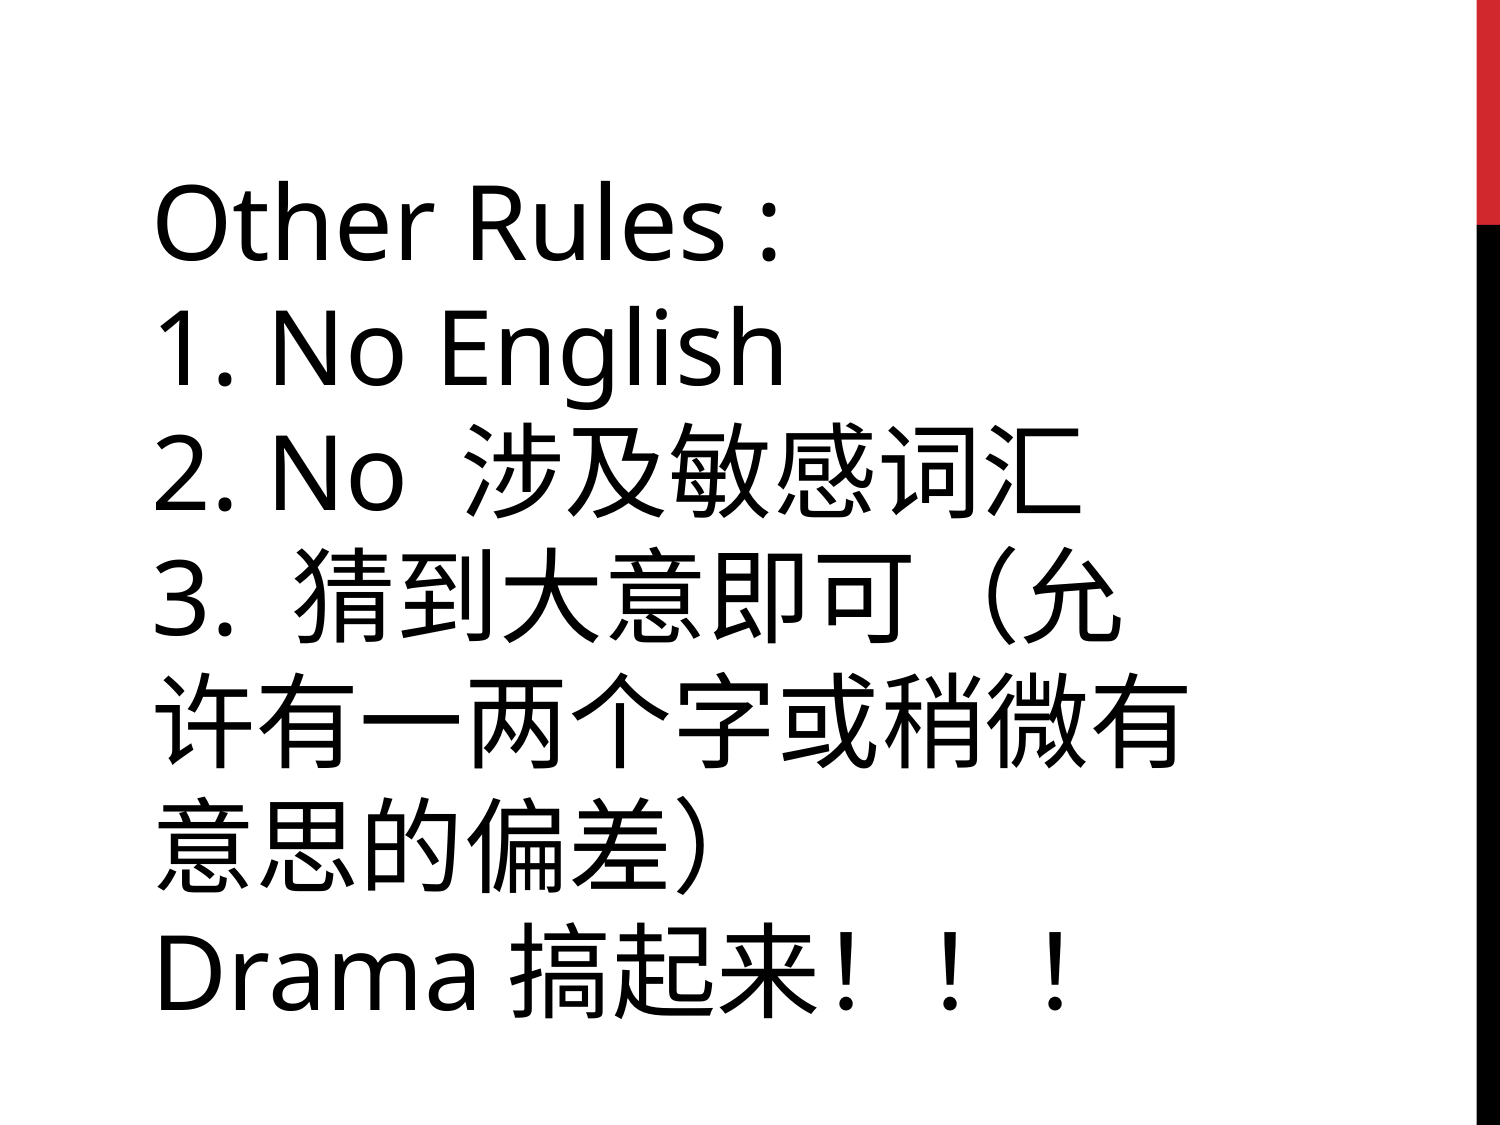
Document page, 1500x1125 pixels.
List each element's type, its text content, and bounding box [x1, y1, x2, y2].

text_box Other Rules : 1. No English 2. No 涉及敏感词汇 3. 猜到大意即可（允许有一两个字或稍微有意思的偏差） Drama搞起来！！！ [136, 148, 1212, 1039]
